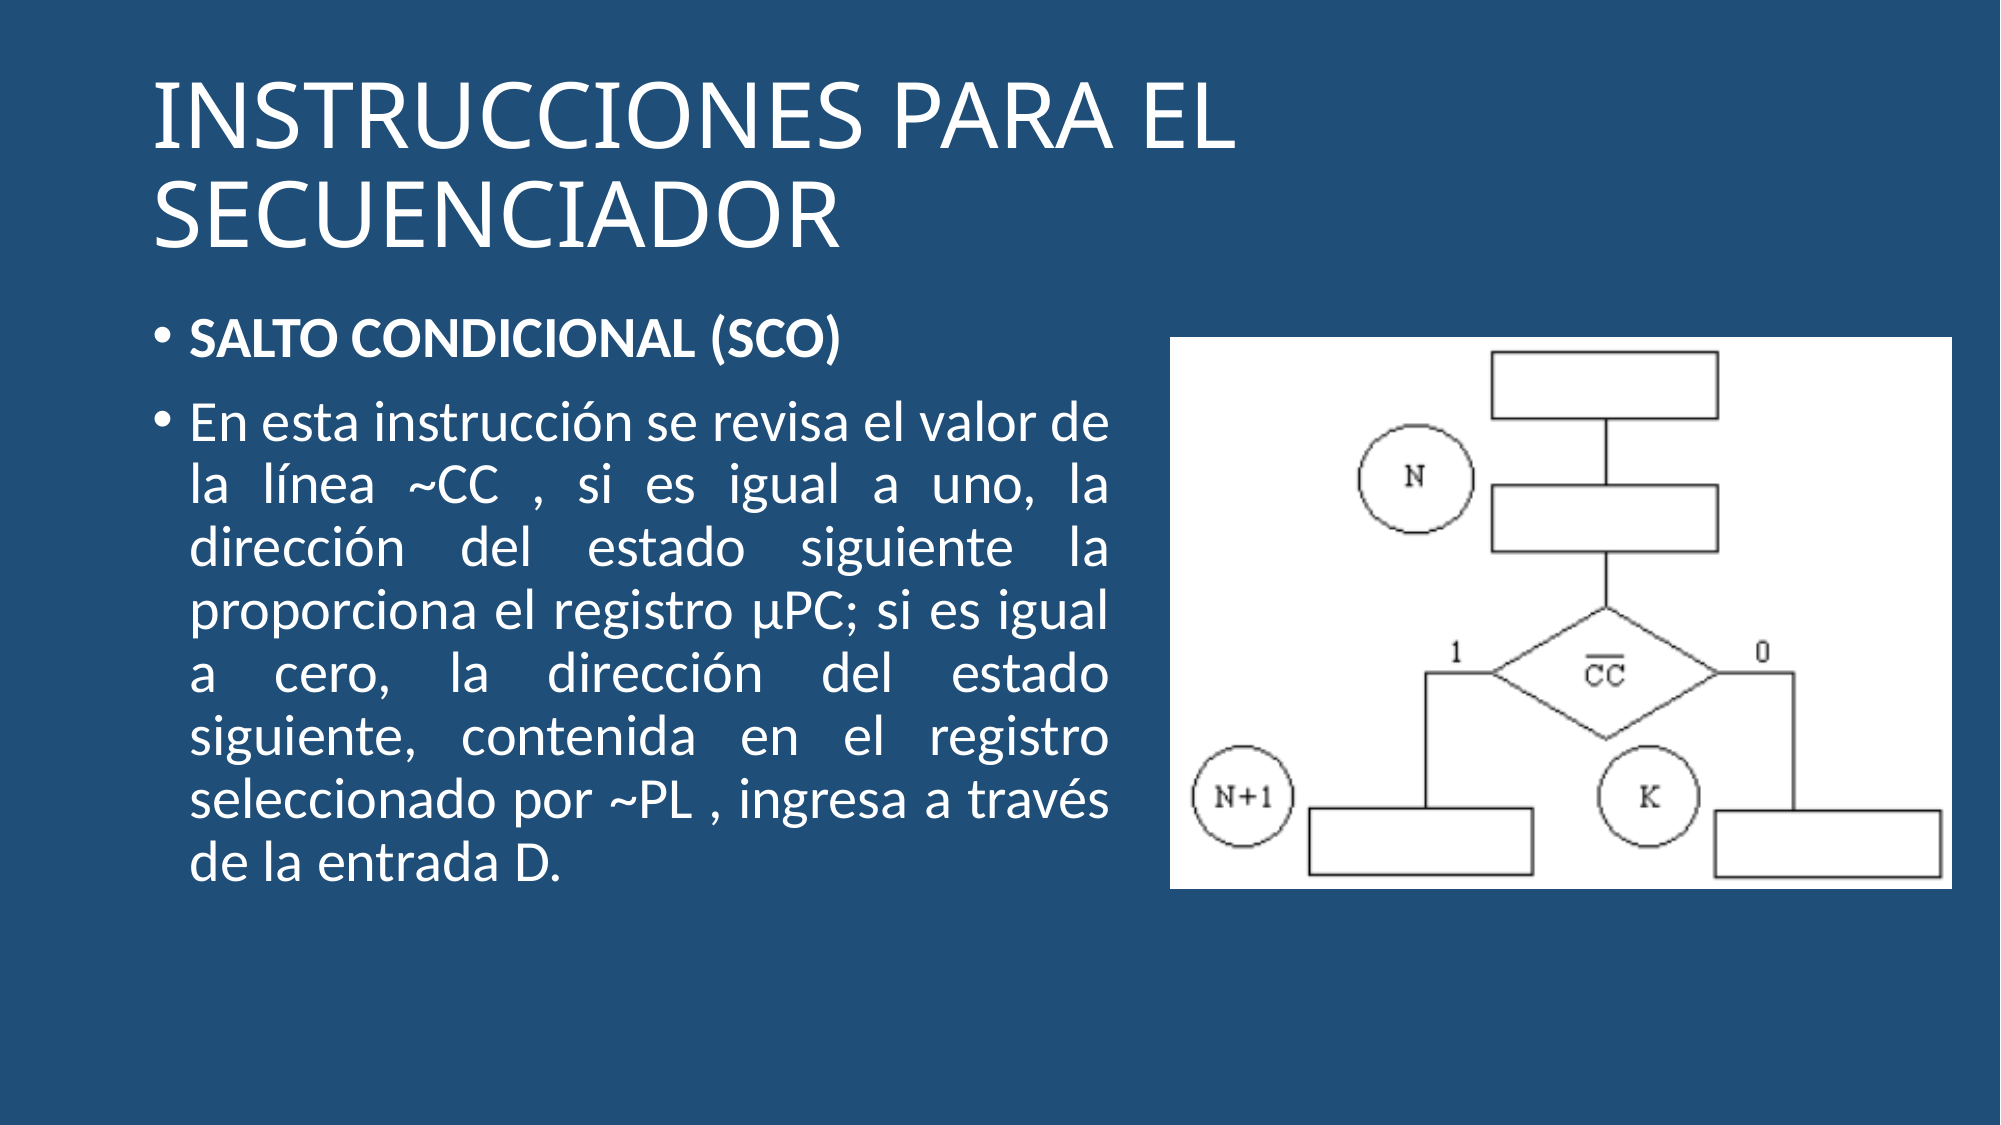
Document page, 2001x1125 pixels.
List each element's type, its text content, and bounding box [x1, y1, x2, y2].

picture [1170, 337, 1953, 889]
text_box INSTRUCCIONES PARA EL SECUENCIADOR [137, 59, 1863, 278]
text_box SALTO CONDICIONAL (SCO) En esta instrucción se revisa el valor de la línea ~CC , si es igual a uno, la dirección del estado siguiente la proporciona el registro μPC; si es igual a cero, la dirección del estado siguiente, contenida en el registro seleccionado por ~PL , ingresa a través de la entrada D. [137, 299, 1126, 1014]
